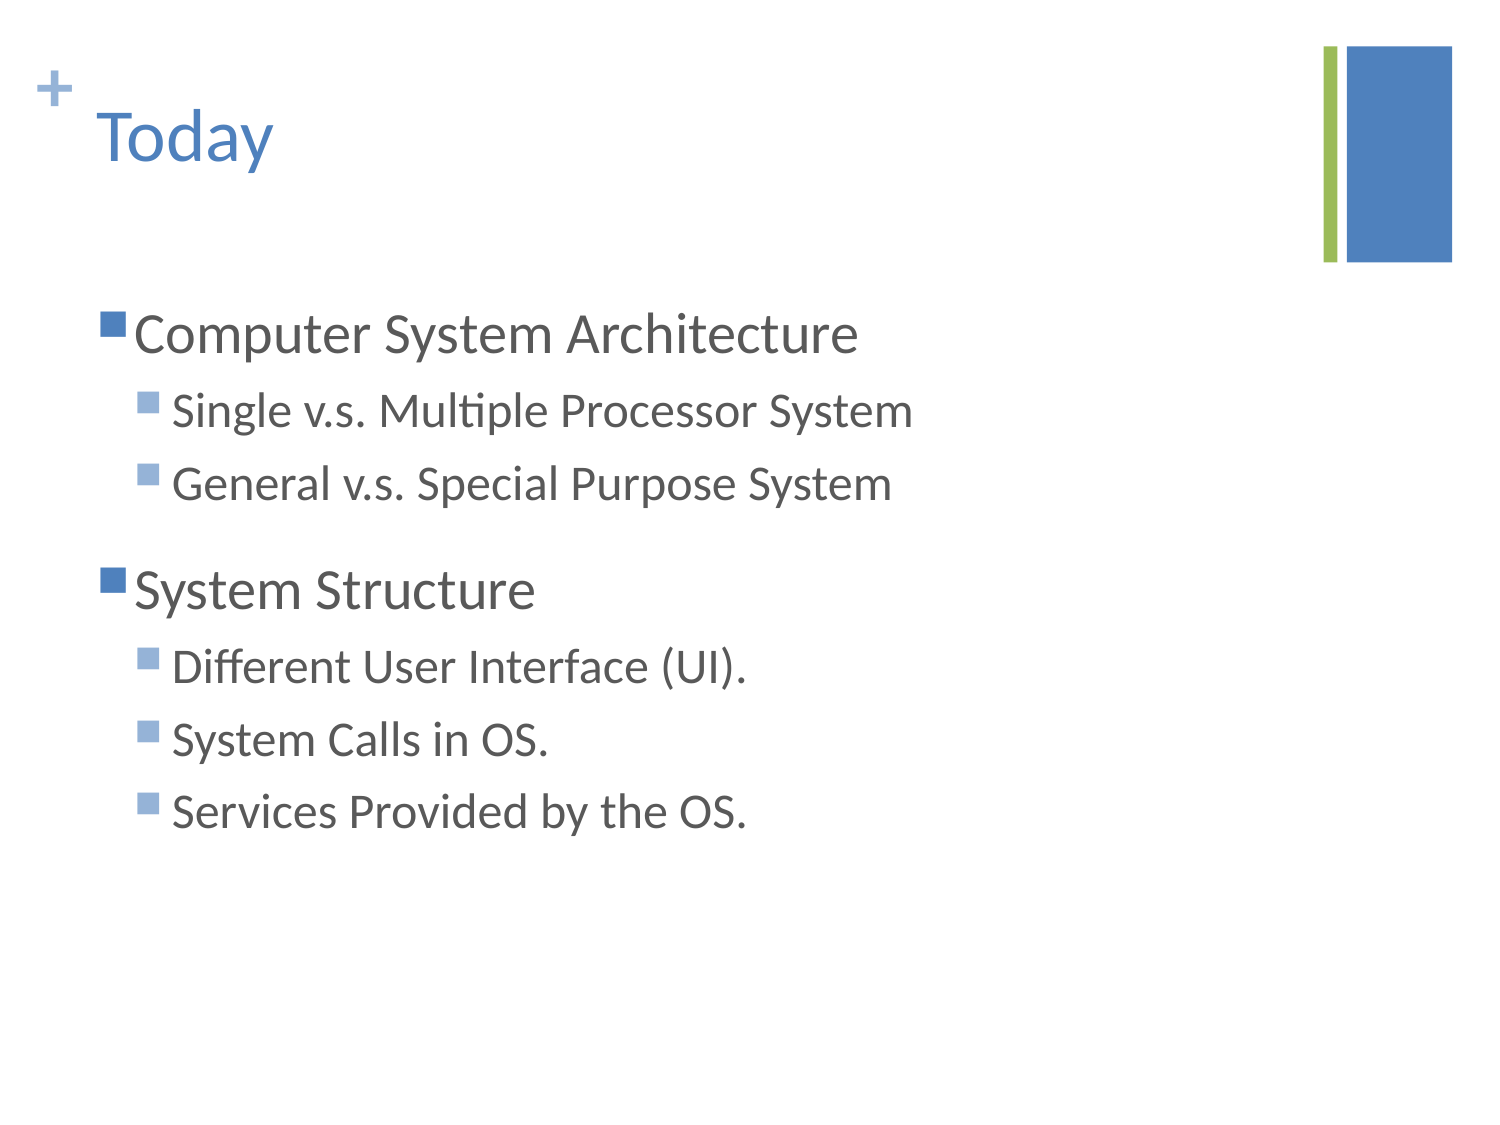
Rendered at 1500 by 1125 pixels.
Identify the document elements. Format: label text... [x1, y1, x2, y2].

list Computer System Architecture Single v.s. Multiple Processor System General v.s. Special Purpose System System Structure Different User Interface (UI). System Calls in OS. Services Provided by the OS. [81, 287, 1450, 1038]
title Today [81, 79, 1322, 263]
